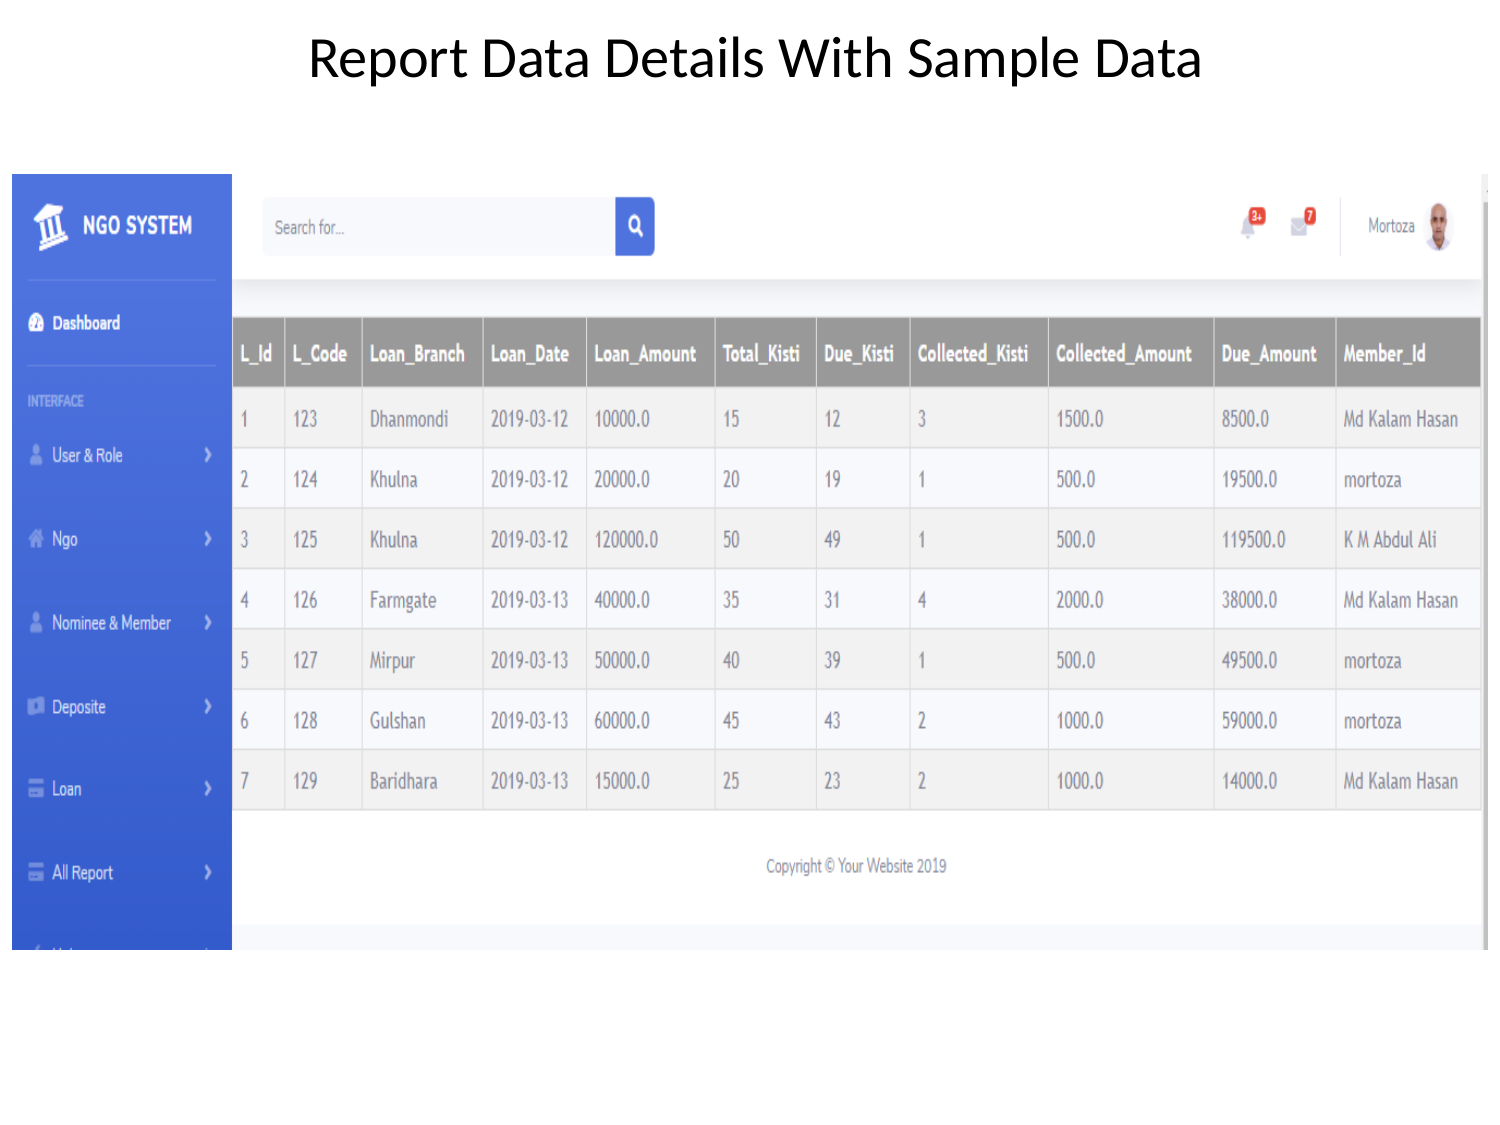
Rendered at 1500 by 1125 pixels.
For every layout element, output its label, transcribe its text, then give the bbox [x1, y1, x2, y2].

text_box Report Data Details With Sample Data [99, 12, 1413, 97]
picture [12, 174, 1488, 951]
